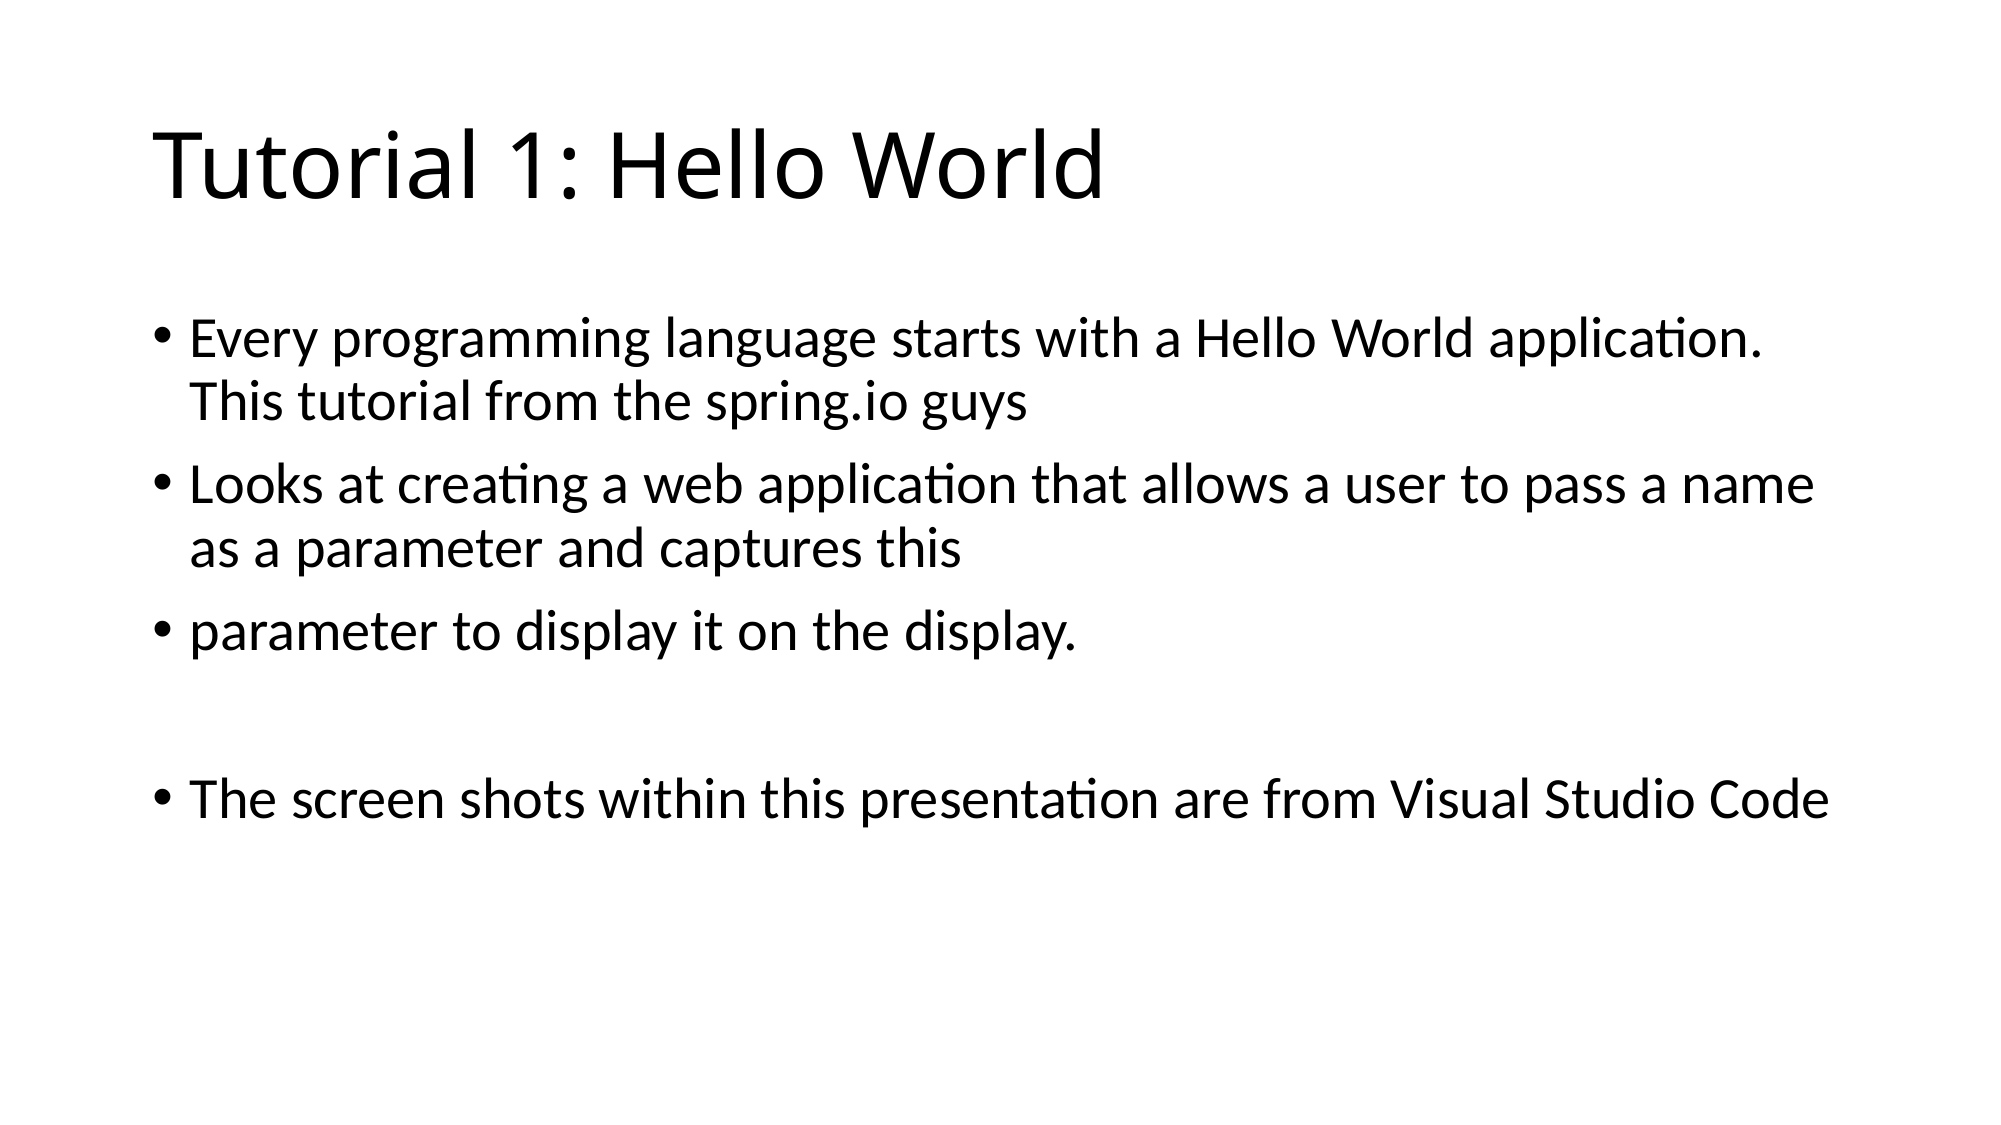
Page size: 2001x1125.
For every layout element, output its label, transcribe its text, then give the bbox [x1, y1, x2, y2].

title Tutorial 1: Hello World [137, 59, 1863, 278]
list Every programming language starts with a Hello World application. This tutorial from the spring.io guys Looks at creating a web application that allows a user to pass a name as a parameter and captures this parameter to display it on the display. The screen shots within this presentation are from Visual Studio Code [137, 299, 1863, 1014]
